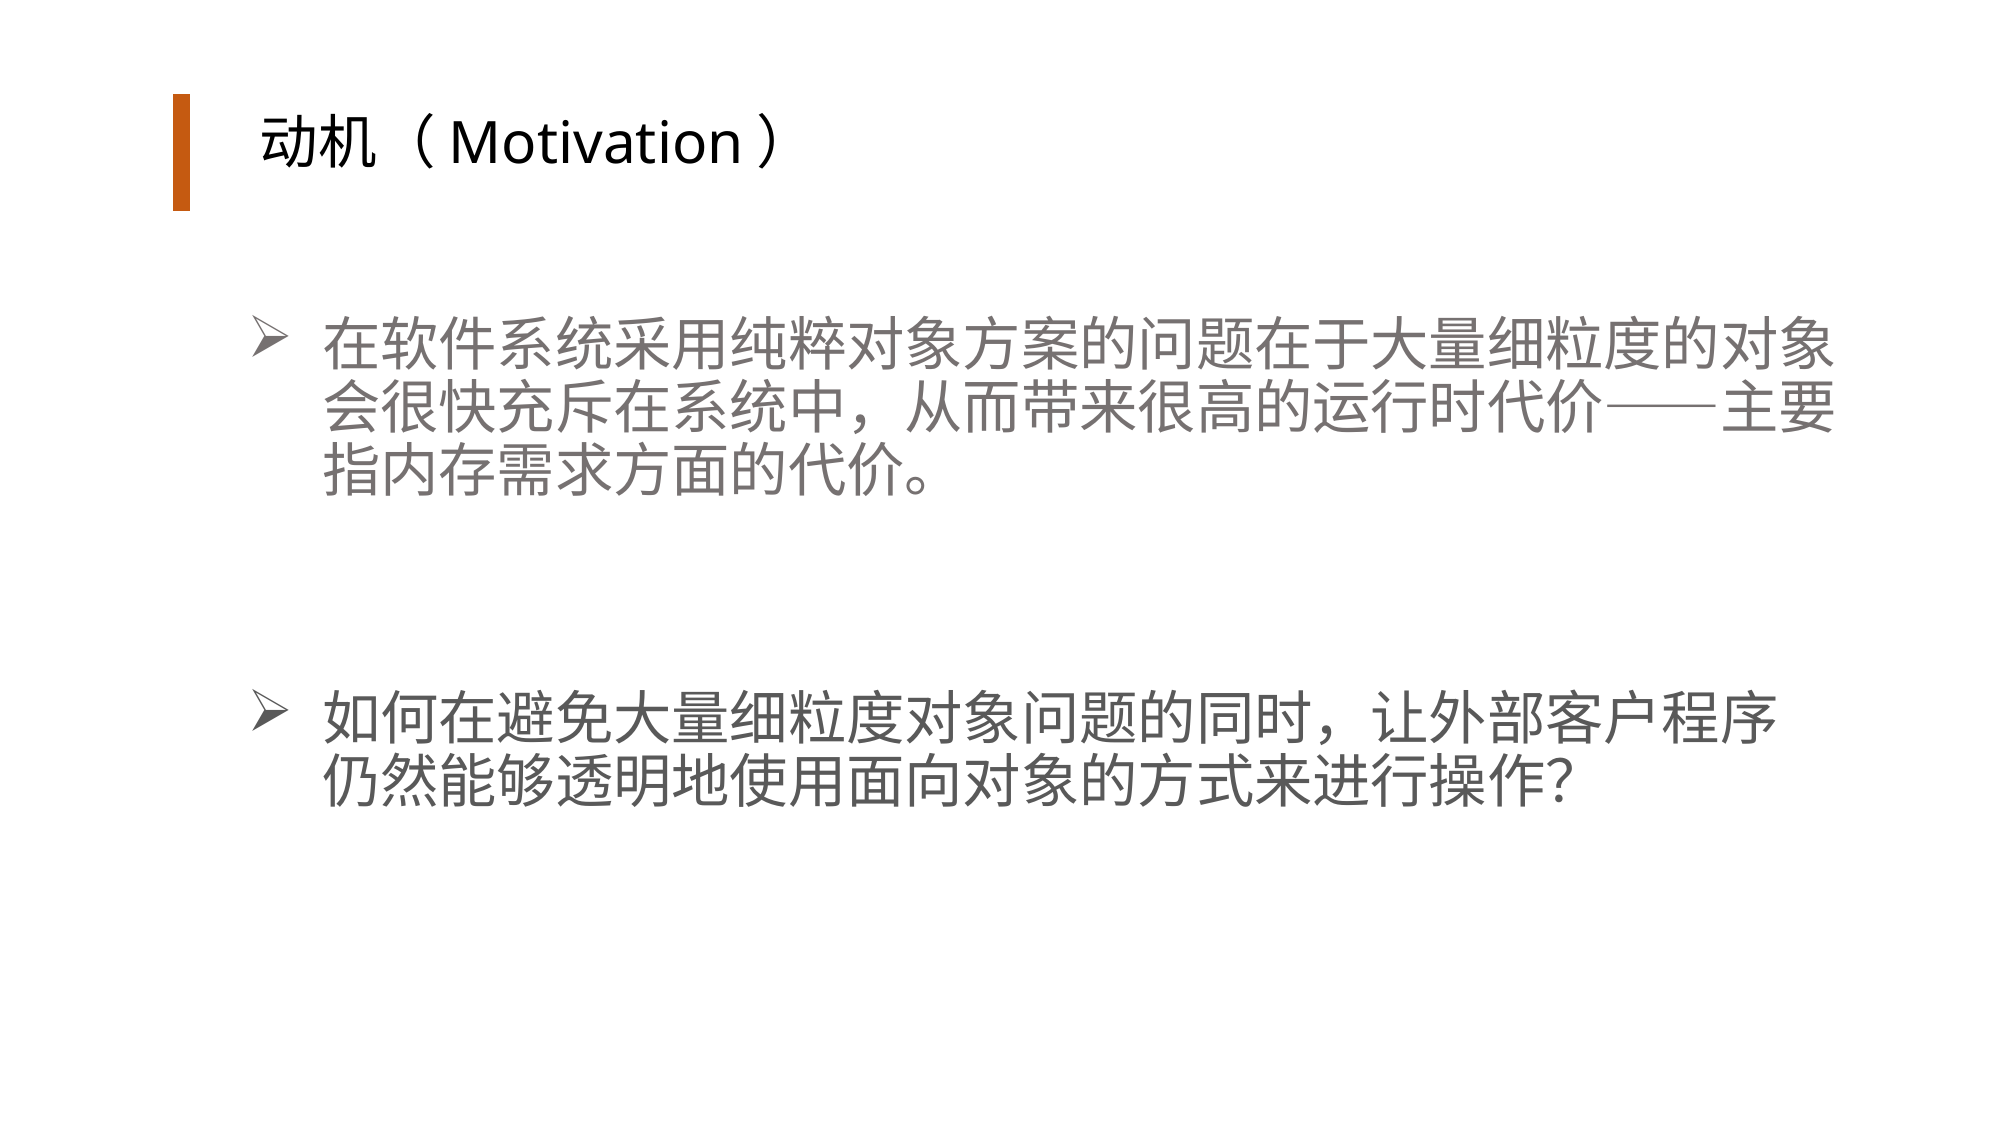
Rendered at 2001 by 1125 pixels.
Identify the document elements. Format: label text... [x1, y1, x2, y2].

text_box 动机（Motivation） [241, 105, 835, 198]
subtitle 如何在避免大量细粒度对象问题的同时，让外部客户程序仍然能够透明地使用面向对象的方式来进行操作？ [232, 682, 1832, 830]
title 在软件系统采用纯粹对象方案的问题在于大量细粒度的对象会很快充斥在系统中，从而带来很高的运行时代价——主要指内存需求方面的代价。 [232, 324, 1874, 512]
